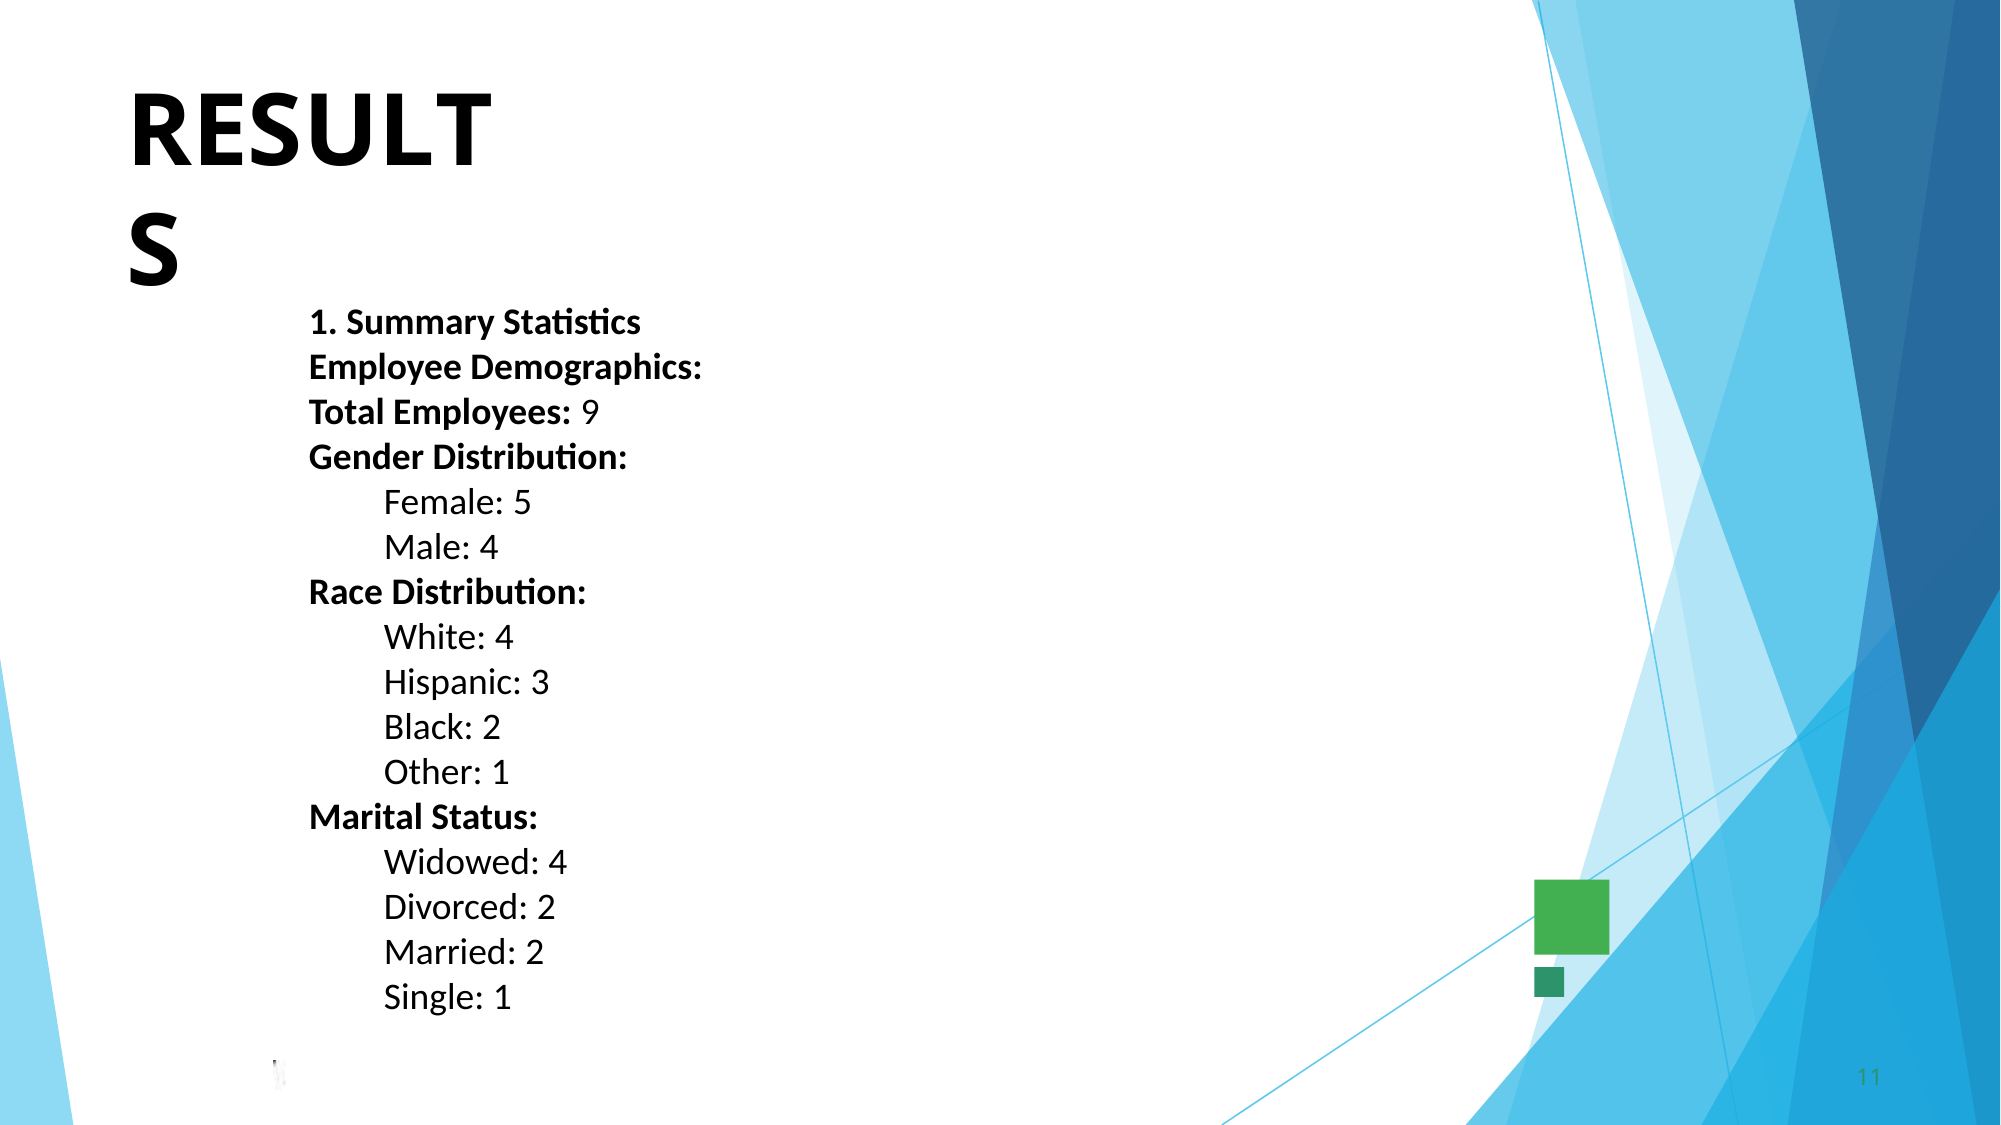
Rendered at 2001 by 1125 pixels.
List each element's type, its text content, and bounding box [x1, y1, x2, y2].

text_box 1. Summary Statistics Employee Demographics: Total Employees: 9 Gender Distribution: Female: 5 Male: 4 Race Distribution: White: 4 Hispanic: 3 Black: 2 Other: 1 Marital Status: Widowed: 4 Divorced: 2 Married: 2 Single: 1 [294, 199, 1488, 1025]
text_box [1534, 967, 1565, 997]
text_box 11 [1849, 1061, 1888, 1095]
title RESULTS [123, 63, 524, 306]
picture [273, 1060, 287, 1091]
text_box [1534, 879, 1610, 955]
